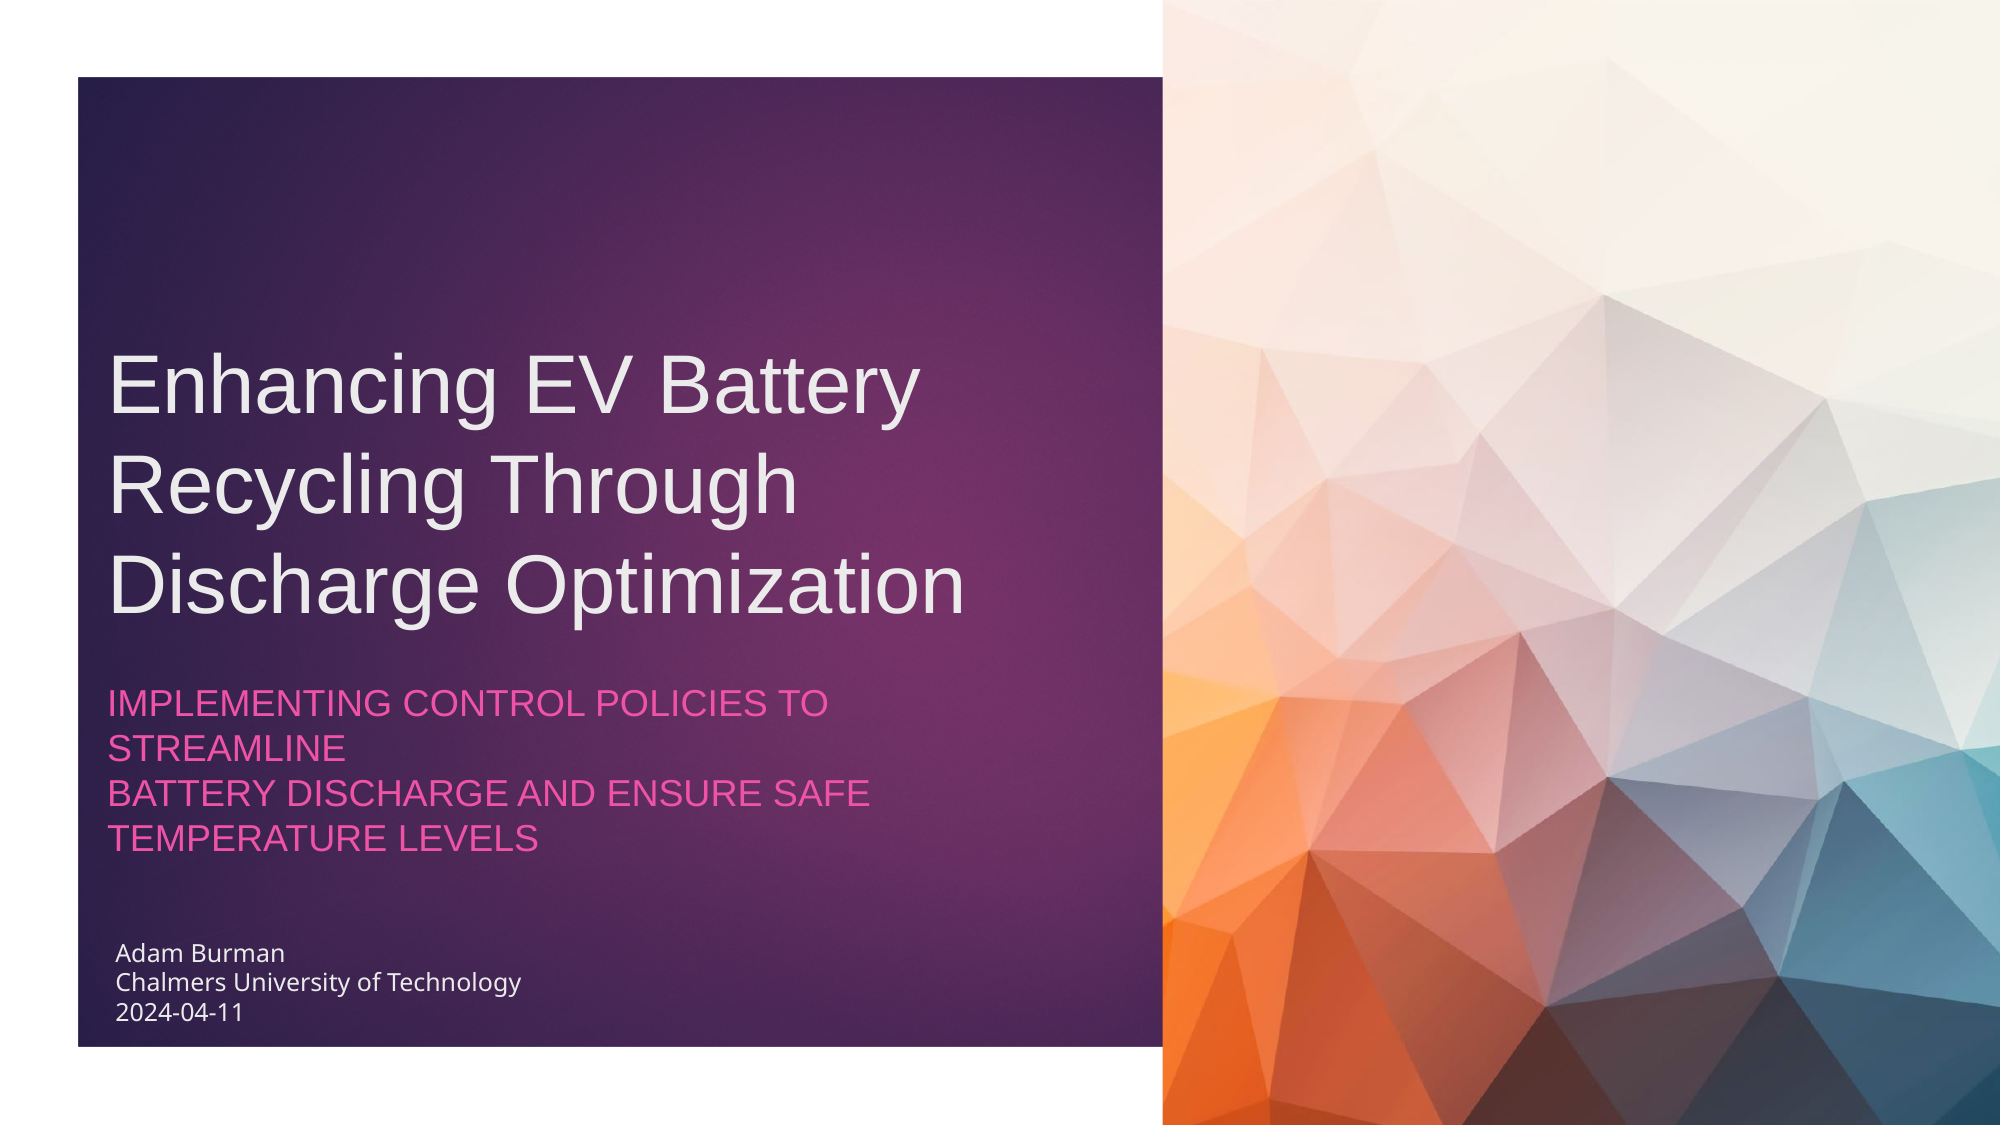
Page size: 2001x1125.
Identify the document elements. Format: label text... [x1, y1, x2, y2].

title Enhancing EV Battery Recycling Through Discharge Optimization [92, 71, 1021, 638]
picture [1162, 0, 2000, 1125]
text_box Adam Burman Chalmers University of Technology 2024-04-11 [100, 929, 549, 1035]
subtitle Implementing Control Policies to Streamline Battery Discharge and Ensure safe Temperature Levels [92, 671, 1021, 880]
